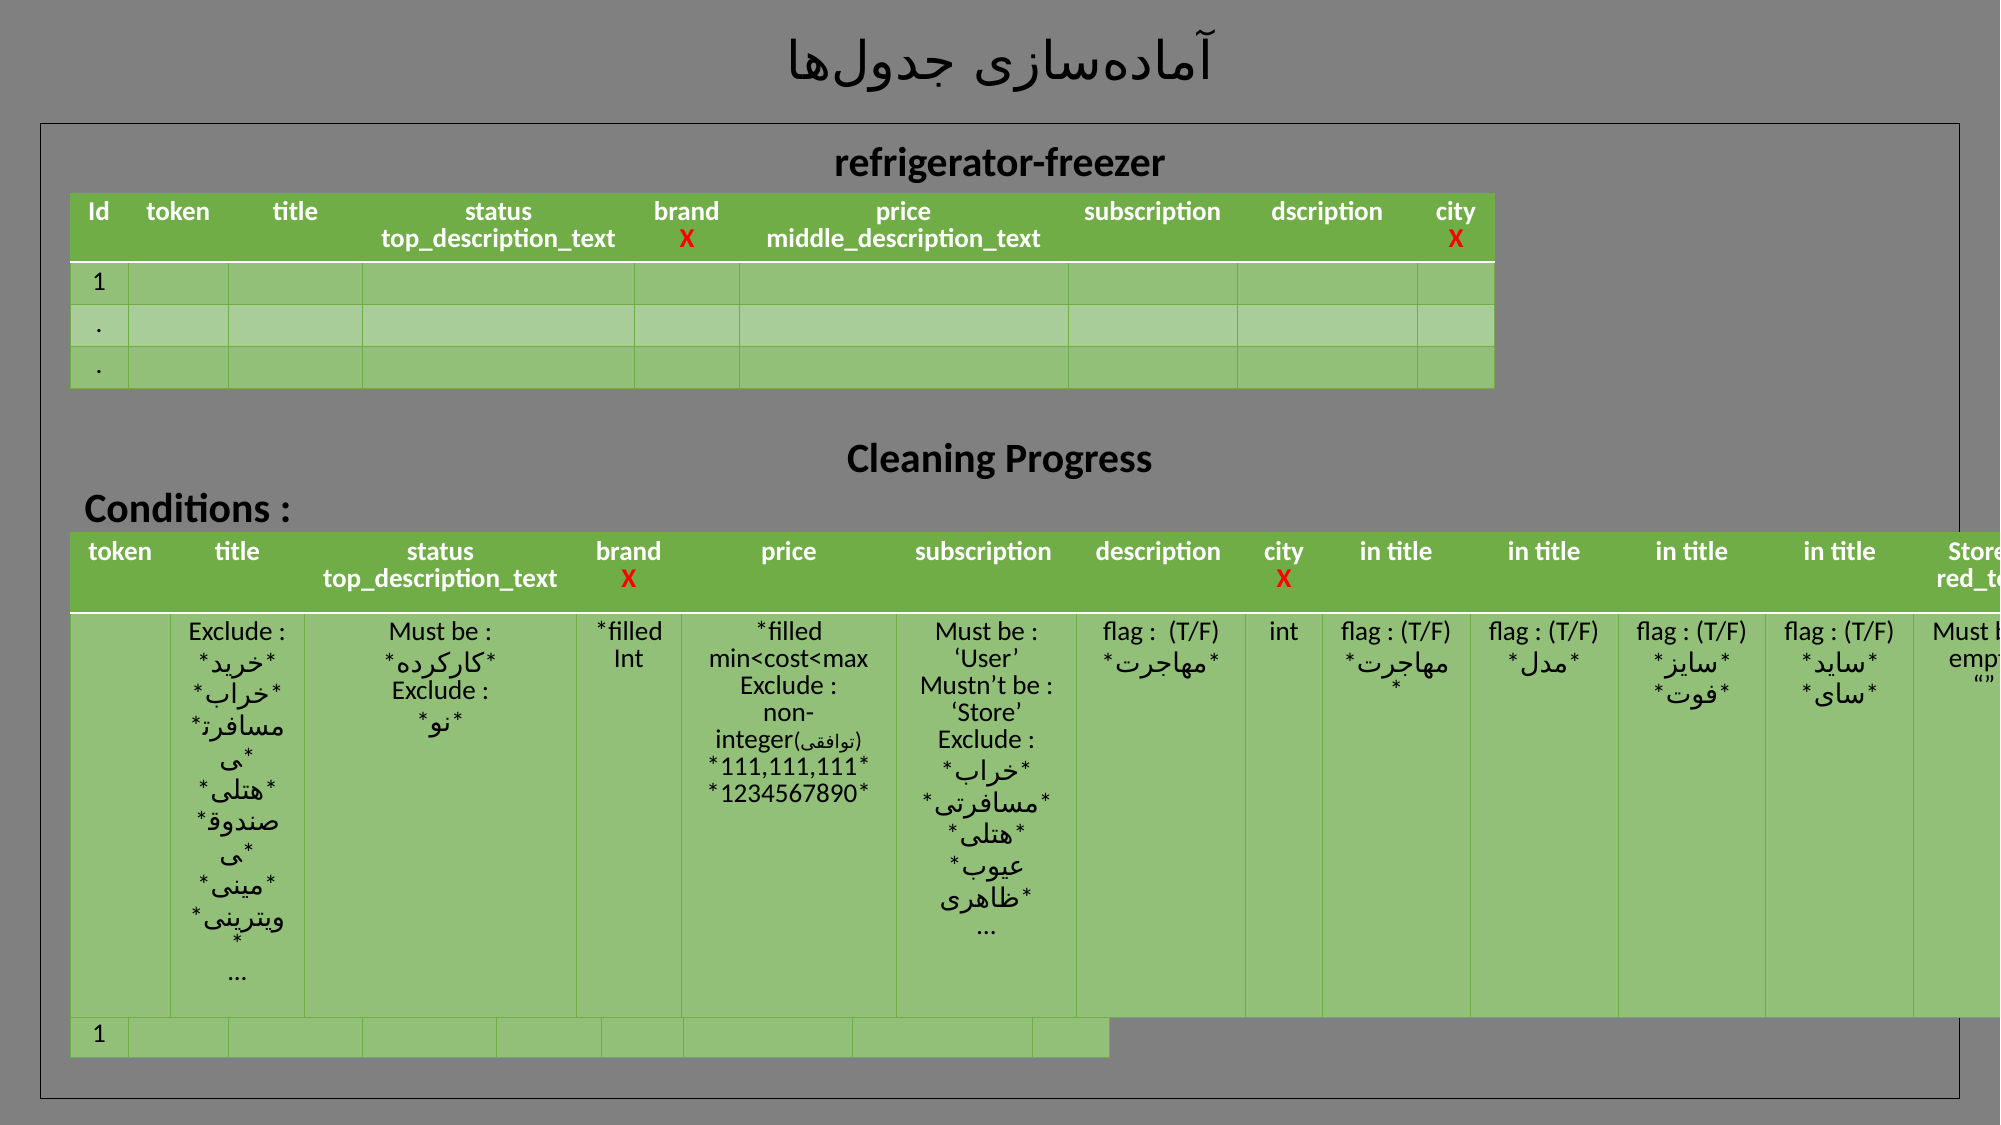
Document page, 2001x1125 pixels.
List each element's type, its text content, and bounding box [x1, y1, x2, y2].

table_cell [363, 263, 634, 304]
table_cell [740, 263, 1068, 304]
text_box refrigerator-freezer [69, 127, 1930, 193]
table_cell [1069, 263, 1237, 304]
table_cell [363, 1018, 496, 1057]
table_header status top_description_text [305, 533, 576, 612]
table_cell [1418, 305, 1494, 346]
table_cell [635, 263, 739, 304]
table_cell [1069, 305, 1237, 346]
table_cell [363, 347, 634, 388]
table_header city X [1246, 533, 1322, 612]
table_header title [229, 194, 362, 261]
table_header in title [1619, 533, 1765, 612]
table_cell *filled min<cost<max Exclude : non-integer(توافقی) *111,111,111* *1234567890* [682, 614, 896, 1017]
table_header brand X [635, 194, 739, 261]
table_cell [71, 614, 170, 1017]
table_cell [602, 1018, 683, 1057]
table_cell [129, 263, 228, 304]
table_cell [129, 1018, 228, 1057]
table_cell [684, 1018, 852, 1057]
table_header in title [1471, 533, 1618, 612]
table_header token [71, 533, 170, 612]
table_header city X [1418, 194, 1494, 261]
table_header Id [71, 194, 128, 261]
table_header price middle_description_text [740, 194, 1068, 261]
table_cell flag : (T/F) *مهاجرت* [1323, 614, 1470, 1017]
table_cell flag : (T/F) *ساید* *سای* [1766, 614, 1913, 1017]
table_cell [740, 347, 1068, 388]
table_header subscription [1069, 194, 1237, 261]
table_cell . [71, 305, 128, 346]
table_cell [497, 1018, 601, 1057]
table_header dscription [1238, 194, 1417, 261]
table_cell [853, 1018, 1032, 1057]
table_cell [363, 305, 634, 346]
table_header title [171, 533, 304, 612]
table_cell [740, 305, 1068, 346]
table_cell [1069, 347, 1237, 388]
table_header Store? red_text [1914, 533, 2000, 612]
table_cell [129, 347, 228, 388]
table_cell flag : (T/F) *مدل* [1471, 614, 1618, 1017]
table_header in title [1323, 533, 1470, 612]
table_cell [1033, 1018, 1109, 1057]
title آماده‌سازی جدول‌ها [40, 26, 1960, 100]
table_cell [229, 1018, 362, 1057]
table_cell [635, 305, 739, 346]
table_cell flag : (T/F) *مهاجرت* [1077, 614, 1245, 1017]
table_cell int [1246, 614, 1322, 1017]
table_cell [129, 305, 228, 346]
table_header brand X [577, 533, 681, 612]
table_cell 1 [71, 263, 128, 304]
text_box [40, 123, 1960, 1099]
table_cell 1 [71, 1018, 128, 1057]
table_cell flag : (T/F) *سایز* *فوت* [1619, 614, 1765, 1017]
table_header in title [1766, 533, 1913, 612]
table_cell Exclude : *خرید* *خراب* *مسافرتی* *هتلی* *صندوقی* *مینی* *ویترینی* ... [171, 614, 304, 1017]
table_cell [1418, 347, 1494, 388]
table_cell *filled Int [577, 614, 681, 1017]
table_header status top_description_text [363, 194, 634, 261]
table_header price [682, 533, 896, 612]
table_cell [1418, 263, 1494, 304]
table_header subscription [897, 533, 1076, 612]
table_header description [1077, 533, 1245, 612]
table_cell [229, 263, 362, 304]
text_box Cleaning Progress Conditions : [69, 423, 1930, 532]
table_cell . [71, 347, 128, 388]
table_cell [1238, 305, 1417, 346]
table_cell Must be : ‘User’ Mustn’t be : ‘Store’ Exclude : *خراب* *مسافرتی* *هتلی* *عیوب ظاهری* … [897, 614, 1076, 1017]
table_cell [229, 305, 362, 346]
table_cell Must be : *کارکرده* Exclude : *نو* [305, 614, 576, 1017]
table_cell [1238, 347, 1417, 388]
table_cell [635, 347, 739, 388]
table_header token [129, 194, 228, 261]
table_cell [1238, 263, 1417, 304]
table_cell Must be : empty “” [1914, 614, 2000, 1017]
table_cell [229, 347, 362, 388]
